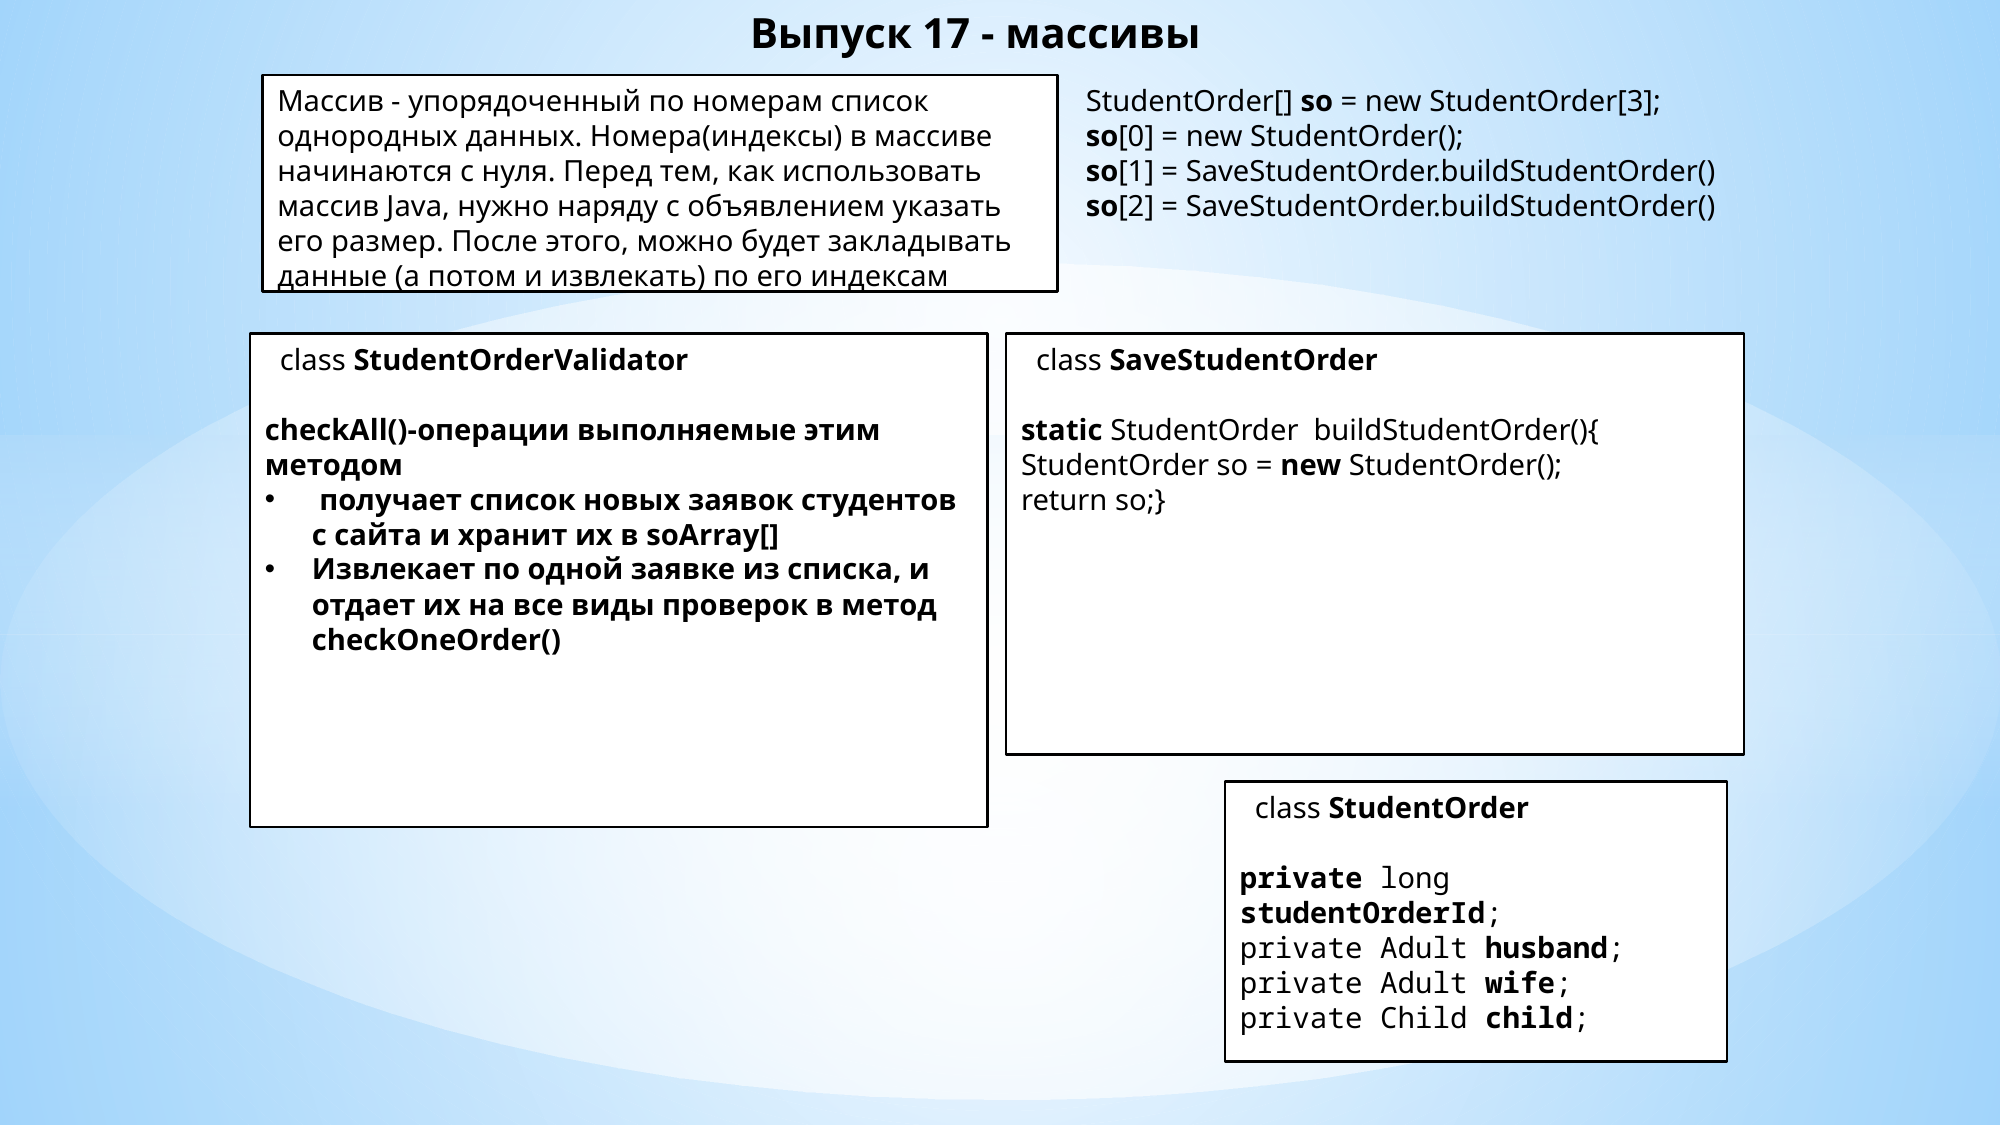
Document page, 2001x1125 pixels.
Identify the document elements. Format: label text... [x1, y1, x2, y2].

text_box StudentOrder[] so = new StudentOrder[3]; so[0] = new StudentOrder(); so[1] = SaveStudentOrder.buildStudentOrder() so[2] = SaveStudentOrder.buildStudentOrder() [1070, 75, 1758, 231]
text_box class StudentOrderValidator checkAll()-операции выполняемые этим методом получает список новых заявок студентов с сайта и хранит их в soArray[] Извлекает по одной заявке из списка, и отдает их на все виды проверок в метод checkOneOrder() [249, 332, 989, 828]
title Выпуск 17 - массивы [371, 0, 1549, 87]
text_box class StudentOrder private long studentOrderId; private Adult husband; private Adult wife; private Child child; [1224, 780, 1728, 1063]
text_box class SaveStudentOrder static StudentOrder buildStudentOrder(){ StudentOrder so = new StudentOrder(); return so;} [1005, 332, 1745, 756]
text_box Массив - упорядоченный по номерам список однородных данных. Номера(индексы) в массиве начинаются с нуля. Перед тем, как использовать массив Java, нужно наряду с объявлением указать его размер. После этого, можно будет закладывать данные (а потом и извлекать) по его индексам [261, 74, 1059, 293]
